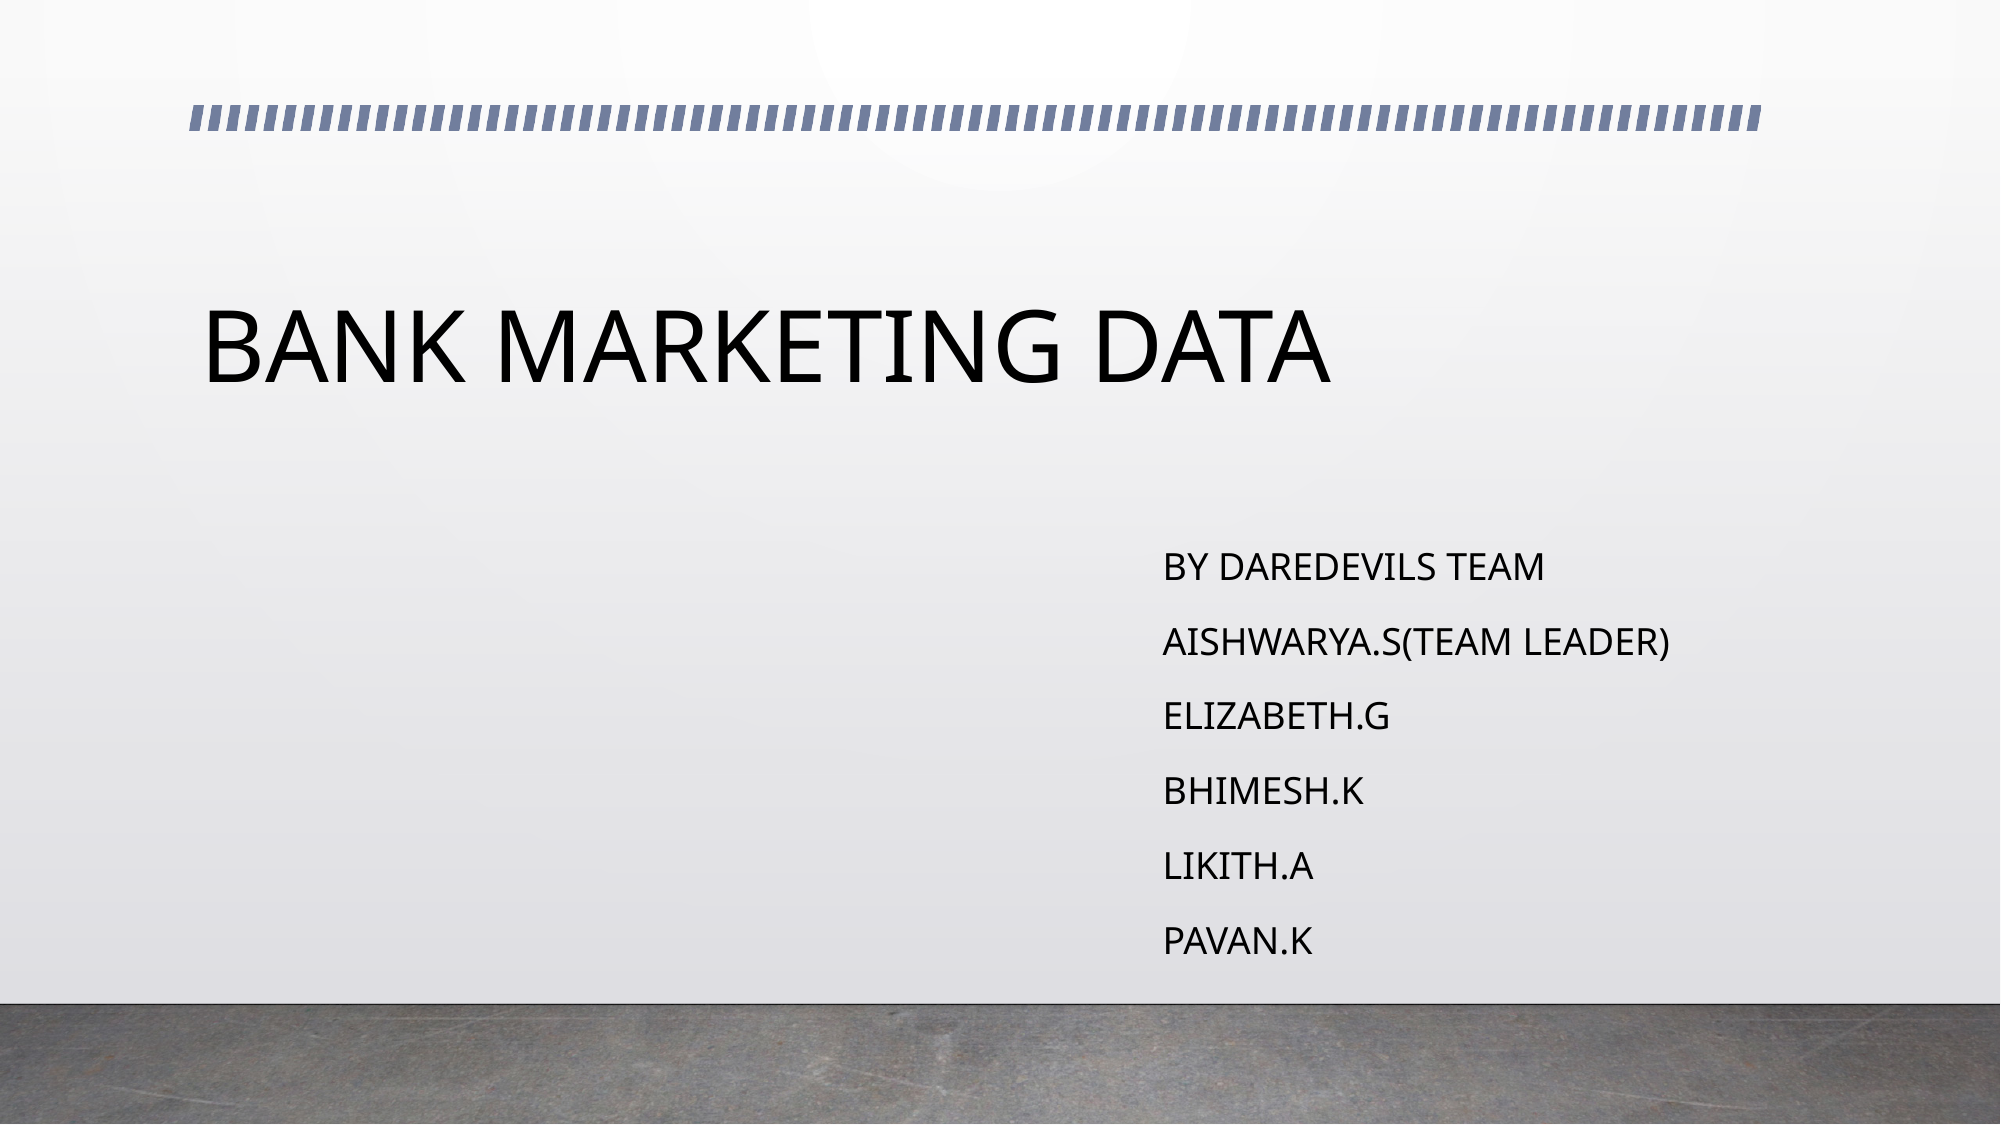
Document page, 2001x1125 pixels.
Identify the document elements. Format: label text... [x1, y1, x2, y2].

title BANK MARKETING DATA [185, 278, 1602, 405]
picture [0, 1004, 2000, 1124]
subtitle BY DAREDEVILS TEAM AISHWARYA.S(TEAM LEADER) ELIZABETH.G BHIMESH.K LIKITH.A PAVAN.K [1147, 518, 1812, 583]
